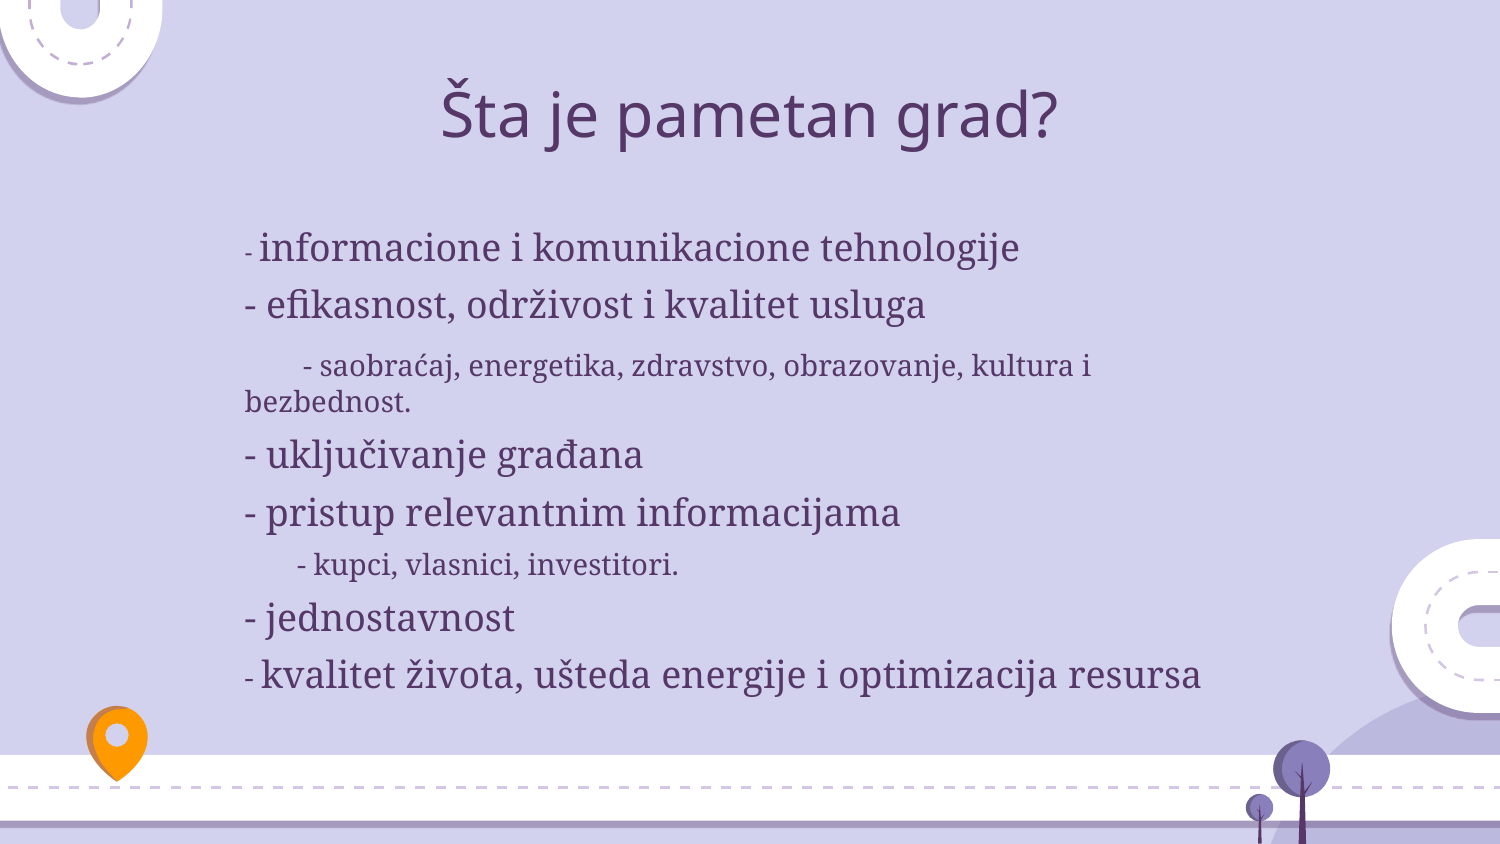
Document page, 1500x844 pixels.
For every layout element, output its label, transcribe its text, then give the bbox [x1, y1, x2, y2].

text_box - informacione i komunikacione tehnologije - efikasnost, održivost i kvalitet usluga - saobraćaj, energetika, zdravstvo, obrazovanje, kultura i bezbednost. - uključivanje građana - pristup relevantnim informacijama - kupci, vlasnici, investitori. - jednostavnost - kvalitet života, ušteda energije i optimizacija resursa [229, 208, 1271, 366]
title Šta je pametan grad? [118, 60, 1382, 155]
